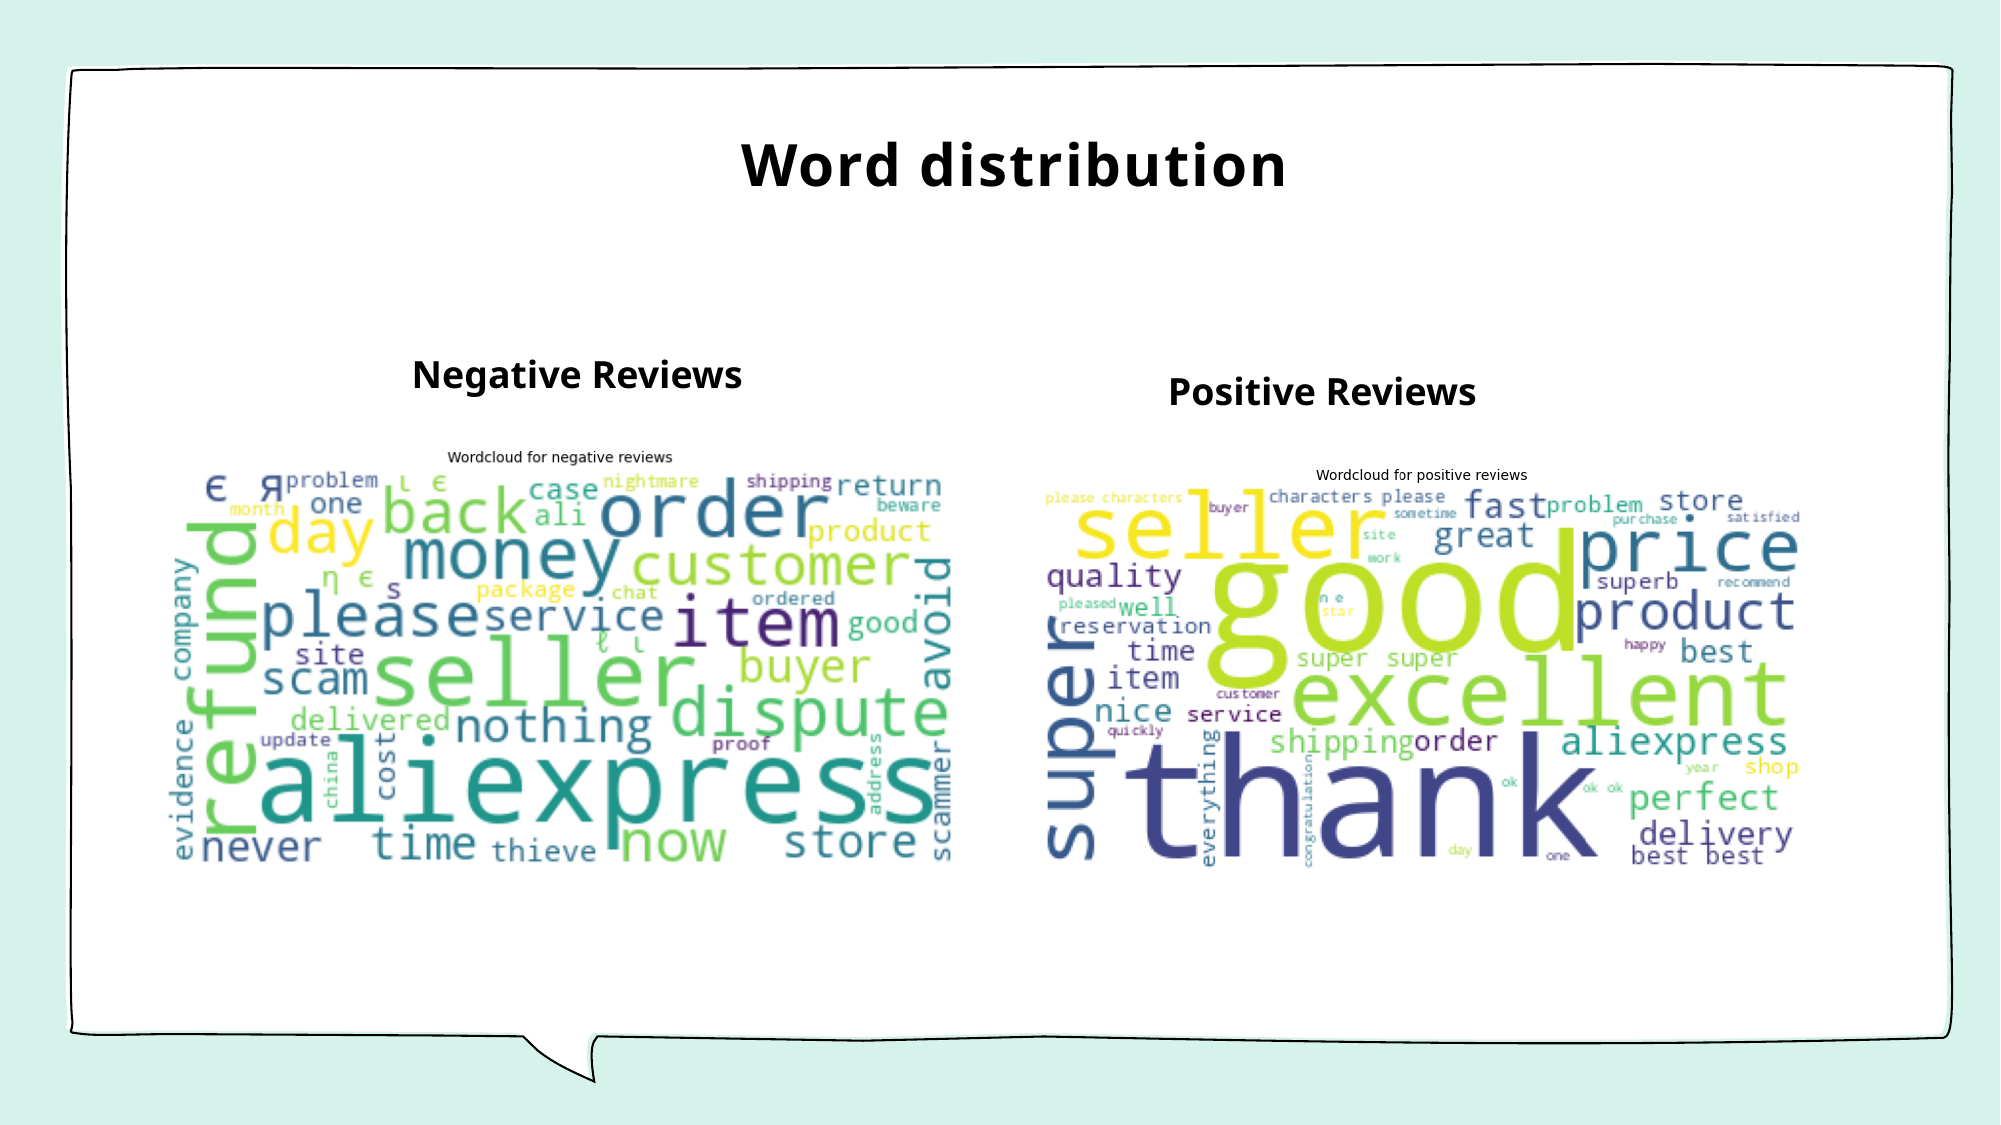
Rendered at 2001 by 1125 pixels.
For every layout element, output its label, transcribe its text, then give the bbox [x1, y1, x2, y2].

title Word distribution [167, 91, 1863, 235]
text_box Positive Reviews [1059, 360, 1586, 421]
text_box Negative Reviews [314, 344, 841, 404]
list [167, 448, 988, 891]
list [1030, 461, 1863, 878]
